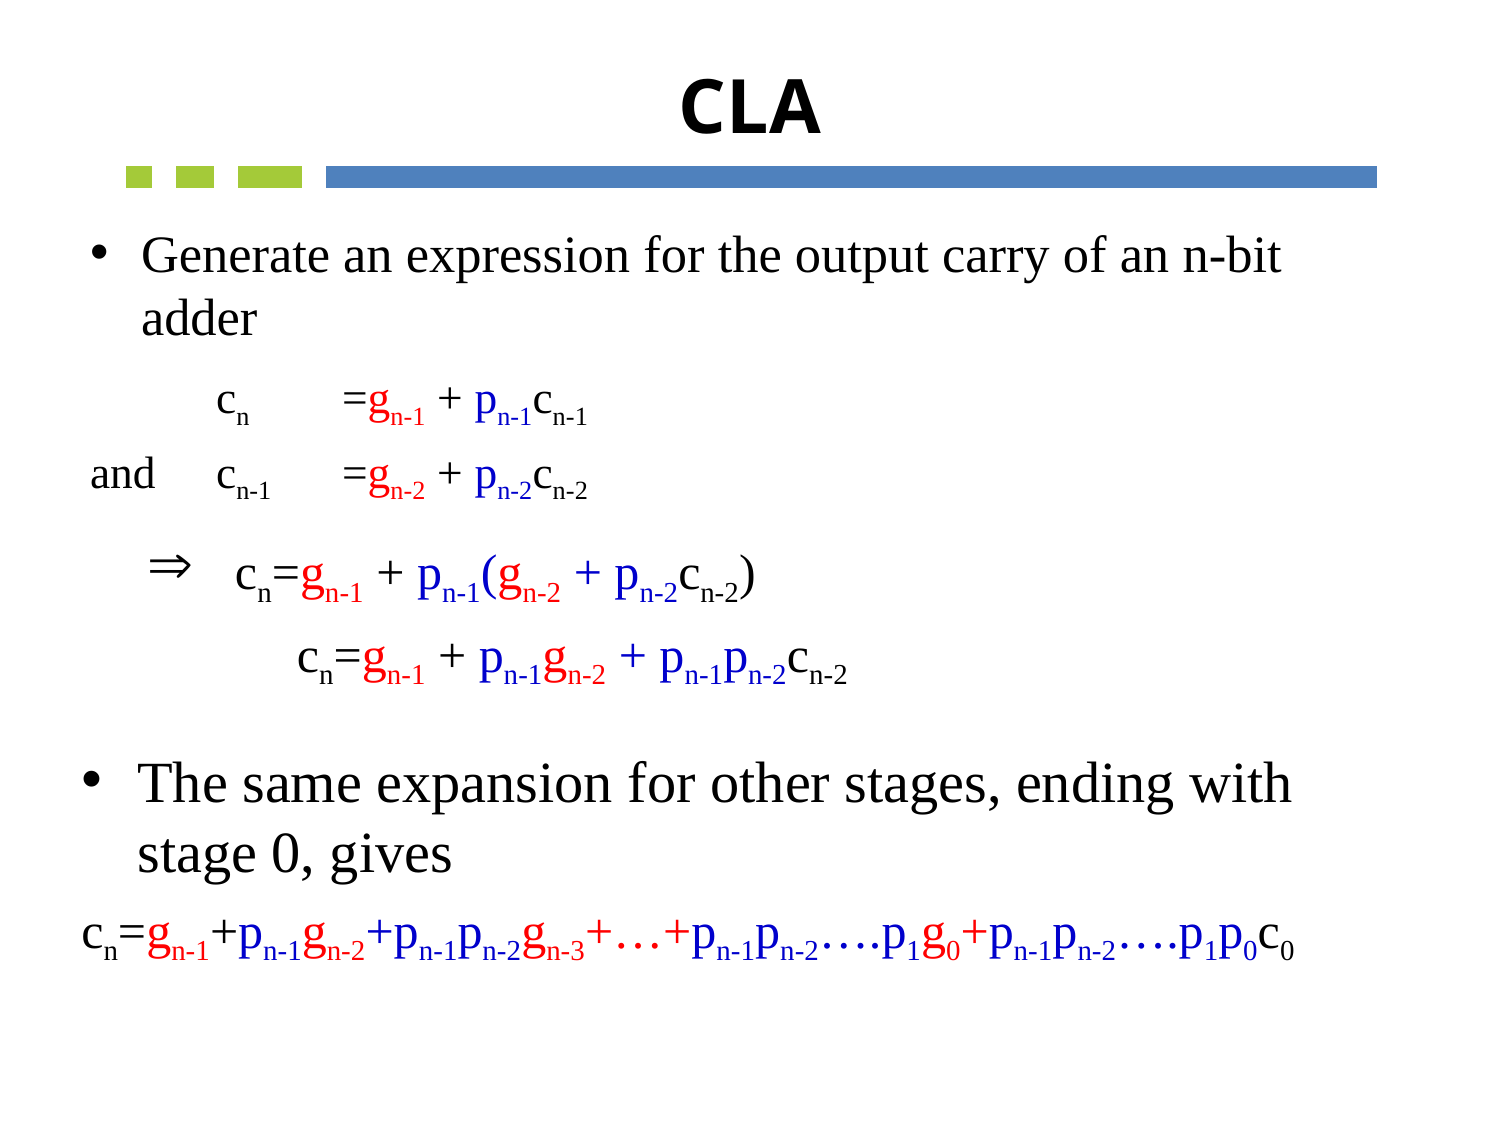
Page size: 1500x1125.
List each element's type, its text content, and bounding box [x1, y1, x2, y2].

text_box The same expansion for other stages, ending with stage 0, gives cn=gn-1+pn-1gn-2+pn-1pn-2gn-3+…+pn-1pn-2….p1g0+pn-1pn-2….p1p0c0 [74, 737, 1425, 963]
list Generate an expression for the output carry of an n-bit adder cn =gn-1 + pn-1cn-1 and cn-1 =gn-2 + pn-2cn-2 [75, 212, 1425, 513]
text_box cn=gn-1 + pn-1(gn-2 + pn-2cn-2) cn=gn-1 + pn-1gn-2 + pn-1pn-2cn-2 [74, 524, 1425, 688]
title CLA [75, 45, 1425, 163]
